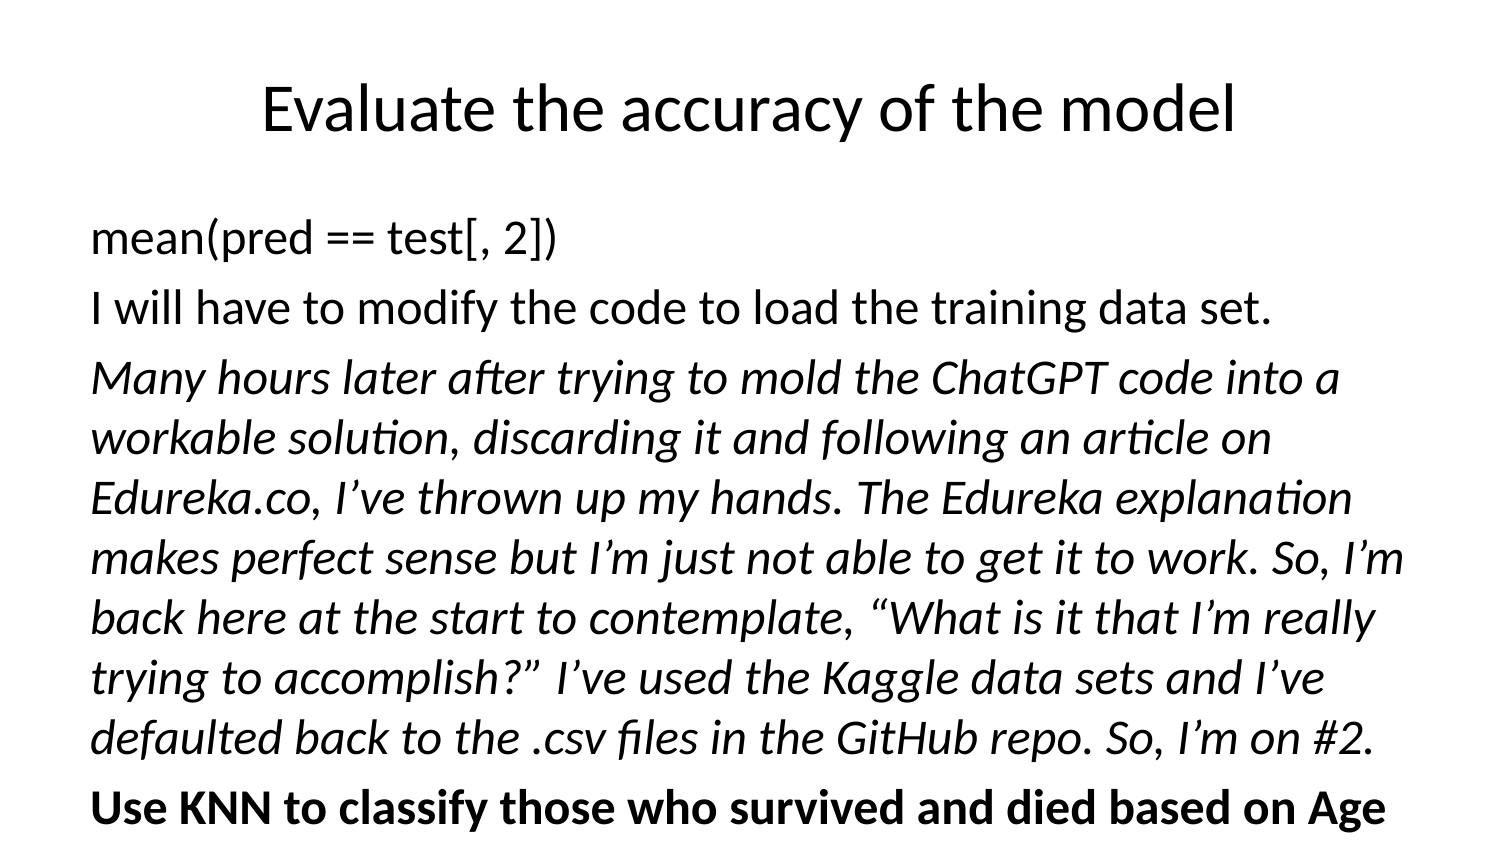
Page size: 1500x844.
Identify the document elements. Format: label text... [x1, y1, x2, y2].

list mean(pred == test[, 2]) I will have to modify the code to load the training data set. Many hours later after trying to mold the ChatGPT code into a workable solution, discarding it and following an article on Edureka.co, I’ve thrown up my hands. The Edureka explanation makes perfect sense but I’m just not able to get it to work. So, I’m back here at the start to contemplate, “What is it that I’m really trying to accomplish?” I’ve used the Kaggle data sets and I’ve defaulted back to the .csv files in the GitHub repo. So, I’m on #2. Use KNN to classify those who survived and died based on Age and class. In other words, find a way to model whether a passenger lived or died based on Age and Pclass (1st, 2nd or 3rd class passage). Solving for lived or died based on these two columns and the values within them. I will search my code to see where I’ve gone wrong. # Load the Titanic dataset Titanic <- read.csv(file.choose(), header = TRUE) #head(Titanic) #data("Titanic") #Scaling is something that makes sense to me as there are three distinct Pclasses but a wide range of Ages...a continuous variable. Should I scale the Pclass values as well? It would put them all in the same basic range of values and bring the Euclidian distances more in line. So, I'll give it a try. #Scaling Age so it is more in line with the passenger class column. #Titanic[,6] <- scale(Titanic[,6]) #head(Titanic) #Titanic[, 3] <- scale(Titanic[, 3]) #head(Titanic) #Okay, now that the scaling is done on those two columns, I will create a new data.frame with only those two columns. But, is that correct? What about the Survived column? It needs to be in there as well. This is something I didn't do on my first time through. #After reading through the article on Edureka.co ( https://www.edureka.co/blog/knn-algorithm-in-r/), i see that they've removed the dependent variable so I'll remove "Survived" from the training set. # Create a new dataset with only the "Age", "Survived" and "Class" columns library(dplyr) ## Warning: package 'dplyr' was built under R version 4.2.2 ## ## Attaching package: 'dplyr' ## The following objects are masked from 'package:stats': ## ## filter, lag ## The following objects are masked from 'package:base': ## ## intersect, setdiff, setequal, union Titanic_new <- Titanic %>% select(Survived, Pclass, Age) #head(Titanic_new) #nrow(Titanic_new) Titanic_exp <- Titanic %>% select(Pclass, Age) #head(Titanic_exp) #nrow(Titanic_exp) # I now see that I have some NAs in the Age column. That explains why it was throwing errors in my KNN function. "No missing valued allowed." I need to delete the rows, of all columns based on the NA's in the Age column. Titanic_new_final <- Titanic_new[complete.cases(Titanic_new), ] #summary(Titanic_new_final) #nrow(Titanic_new_final) Titanic_final <- Titanic_exp[complete.cases(Titanic_exp), ] #summary(Titanic_final) #nrow(Titanic_final) Holy smokes! That removed 177 rows! That explains volumes of why I was having issues before. Well, better late than never. Let’s roll on. Previously, I had loaded up ChatGPT with the question. And, I likely posed the wrong question which is why I just flailed. The comments below were from hours ago. I’ll leave them there for reference. I had to modify quite a bit to make it work. Part of the problem is that I worded the question incorrectly and it assumed I would use the training set in two subsets. I will have to repair this error. I could resubmit my question correctly, but I think I can work with this. On further reflection, perhaps it’s not such a bad idea to use the training set, broken down 80/20 to train the model. I can then accurately test the validity of the model. Then, I’ll run the full test set through and see what the results are. UPDATE: I’m moving on with my code below. #I'm using the titanic_train.csv as my training AND testing set for now. I will insert the real titanic_test.csv once the model is working. # Split the data into a training set and a test set. Setting the training set at 80% and the test set at 20% of the train_set.csv. The data set that includes the column Survived. set.seed(123) train_new_index = sample(1:nrow(Titanic_new_final), size = nrow(Titanic_new_final)*0.8, replace = FALSE) train_new = Titanic_new_final[train_new_index, ] test_new = Titanic_new_final[-train_new_index, ] #View(train_new) set.seed(123) train_index = sample(1:nrow(Titanic_final), size = nrow(Titanic_final)*0.8, replace = FALSE) train = Titanic_final[train_index, ] test = Titanic_final[-train_index, ] #str(train) #str(test) #head(train) #head(test) #There are 571 observations (rows) in the "training" set and 143 in the "test" set. The Edureka.co suggestion was to use a k value that is the square root of the number of observations in the training set. That's close to 24. I'll try 23 and 24 to see what happens. # Fit a K-NN model on the training set #Creating seperate dataframe for 'Creditability' feature which is our target. train.life_labels <- data.frame(Titanic_final[train_index,1]) test.life_labels <- data.frame(Titanic_final[-train_index,1]) #View(train.life_labels) library(class) ## Warning: package 'class' was built under R version 4.2.2 #dim(train) #dim(test) #dim(train.life_labels) #dim(test.life_labels) #head(train.life_labels) #head(test.life_labels) #View(train) #View(test) #View(train.life_labels) #nrow(test) #nrow(train) #nrow(train.life_labels) # This is looking promising. Amazing what thinking can do! library(caret) ## Warning: package 'caret' was built under R version 4.2.2 ## Loading required package: ggplot2 ## Warning: package 'ggplot2' was built under R version 4.2.2 ## Loading required package: lattice knn.23 <- knn(train, test, train_new$Survived, k = 23) #knn.23 knn.24 <- knn(train, test, train_new$Survived, k = 24) #knn.24 table(test_new$Survived, knn.23) ## knn.23 ## 0 1 ## 0 71 8 ## 1 45 19 confusionMatrix(table(test_new$Survived, knn.23)) ## Confusion Matrix and Statistics ## ## knn.23 ## 0 1 ## 0 71 8 ## 1 45 19 ## ## Accuracy : 0.6294 ## 95% CI : (0.5447, 0.7086) ## No Information Rate : 0.8112 ## P-Value [Acc > NIR] : 1 ## ## Kappa : 0.207 ## ## Mcnemar's Test P-Value : 7.615e-07 ## ## Sensitivity : 0.6121 ## Specificity : 0.7037 ## Pos Pred Value : 0.8987 ## Neg Pred Value : 0.2969 ## Prevalence : 0.8112 ## Detection Rate : 0.4965 ## Detection Prevalence : 0.5524 ## Balanced Accuracy : 0.6579 ## ## 'Positive' Class : 0 ## table(test_new$Survived, knn.24) ## knn.24 ## 0 1 ## 0 69 10 ## 1 46 18 confusionMatrix(table(test_new$Survived, knn.24)) ## Confusion Matrix and Statistics ## ## knn.24 ## 0 1 ## 0 69 10 ## 1 46 18 ## ## Accuracy : 0.6084 ## 95% CI : (0.5233, 0.6889) ## No Information Rate : 0.8042 ## P-Value [Acc > NIR] : 1 ## ## Kappa : 0.1634 ## ## Mcnemar's Test P-Value : 2.91e-06 ## ## Sensitivity : 0.6000 ## Specificity : 0.6429 ## Pos Pred Value : 0.8734 ## Neg Pred Value : 0.2813 ## Prevalence : 0.8042 ## Detection Rate : 0.4825 ## Detection Prevalence : 0.5524 ## Balanced Accuracy : 0.6214 ## ## 'Positive' Class : 0 ## #knn_23 <- knn(train, test, #I continue to experience the following error: # > knn.23 <- knn(train, test, train.life_labels, k = 23) #Error in knn(train, test, train.life_labels, k = 23) : # 'train' and 'class' have different lengths #But, when I run the dim() and nrow() function, here is what I get: #> dim(train) #[1] 571 2 #> dim(test) #[1] 143 2 #> dim(train.life_labels) #[1] 571 1 #> dim(test.life_labels) #[1] 143 1 #> nrow(test) #[1] 143 #> nrow(train) #[1] 571 #> nrow(train.life_labels) #[1] 571 #The dimensions are different only in the number of columns, 2 versus 1. But, it says, "train" and "Class" have different lengths, not different dimensions. Is this truly causing the breakage? Sweet Mama! I did it!!!! Man, that was laborious! But, it feels good to have solved it. Okay, now onto #3. Use your age and predict your survival based on each of the ticket classes. #This is the same code as run above knn.23 <- knn(train, test, train_new$Survived, k = 23) #knn.23 knn.24 <- knn(train, test, train_new$Survived, k = 24) #knn.24 table(test_new$Survived, knn.23) ## knn.23 ## 0 1 ## 0 71 8 ## 1 45 19 confusionMatrix(table(test_new$Survived, knn.23)) ## Confusion Matrix and Statistics ## ## knn.23 ## 0 1 ## 0 71 8 ## 1 45 19 ## ## Accuracy : 0.6294 ## 95% CI : (0.5447, 0.7086) ## No Information Rate : 0.8112 ## P-Value [Acc > NIR] : 1 ## ## Kappa : 0.207 ## ## Mcnemar's Test P-Value : 7.615e-07 ## ## Sensitivity : 0.6121 ## Specificity : 0.7037 ## Pos Pred Value : 0.8987 ## Neg Pred Value : 0.2969 ## Prevalence : 0.8112 ## Detection Rate : 0.4965 ## Detection Prevalence : 0.5524 ## Balanced Accuracy : 0.6579 ## ## 'Positive' Class : 0 ## table(test_new$Survived, knn.24) ## knn.24 ## 0 1 ## 0 71 8 ## 1 46 18 confusionMatrix(table(test_new$Survived, knn.24)) ## Confusion Matrix and Statistics ## ## knn.24 ## 0 1 ## 0 71 8 ## 1 46 18 ## ## Accuracy : 0.6224 ## 95% CI : (0.5375, 0.702) ## No Information Rate : 0.8182 ## P-Value [Acc > NIR] : 1 ## ## Kappa : 0.1907 ## ## Mcnemar's Test P-Value : 4.777e-07 ## ## Sensitivity : 0.6068 ## Specificity : 0.6923 ## Pos Pred Value : 0.8987 ## Neg Pred Value : 0.2812 ## Prevalence : 0.8182 ## Detection Rate : 0.4965 ## Detection Prevalence : 0.5524 ## Balanced Accuracy : 0.6496 ## ## 'Positive' Class : 0 ## #At this point, I'm attempting to put just a single data point through the model to test whether based on my Age and Pclass, if I would survive or perish. I backed up and ran my model with it unscaled and it still works but the accuracy is down a bit. Makes sense. Now, I'm running the predict() function through and trying to pass it my Age and it's saying it's a factor. test_new <- data.frame(Pclass = 1, Age = 59) #test_new test_new.2 <- data.frame(Pclass = 2, Age = 59) #test_new.2 test_new.3 <- data.frame(Pclass = 3, Age = 59) #test_new.3 knn.todd_1 <- knn(train, test_new, train_new$Survived, k = 24) #knn.todd_1 knn.todd_2 <- knn(train, test_new.2, train_new$Survived, k = 24) #knn.todd_2 knn.todd_3 <- knn(train, test_new.3, train_new$Survived, k = 24) #knn.todd_3 It’s looking bad for me to survive the Titanic sinking. It likely has to do with my age as the Pclass doesn’t seem to have any affect. Question 4 - Use your model to classify the 418 randomly selected passengers in the test set (titanic_test.csv) on github. I believe this should be relatively straight forward..BWHAHAHAHAHAH!!! I’ll load in the test set and cull the NAs and run it through the model. Titanic_418 <- read.csv(file.choose(), header = TRUE) #View(Titanic_418) #nrow(Titanic_418) Titanic_418_new <- Titanic_418 %>% select(Pclass, Age) #Titanic_418_new #nrow(Titanic_418_new) Titanic_418_final <- Titanic_418_new[complete.cases(Titanic_418_new), ] #summary(Titanic_418_final) #nrow(Titanic_418_final) #nrow(train) #nrow(test_new$Survived) knn.418_final <- knn(train, Titanic_418_final, train_new$Survived, k = 18) #knn.418_final #View(knn.418_final) #nrow(knn.418_final) #nrow(train_new) #summary(train_new$Survived) train_new$Survived <- as.factor(train_new$Survived) #nrow(train_new$Survived) #nrow(knn.418_final) #confusionMatrix(knn.418_final, train_new$Survived, k = 18) I’m stuck on this one. I’m going to create another .Rmd and attack Part 2 [75, 196, 1425, 754]
title Evaluate the accuracy of the model [75, 33, 1425, 175]
